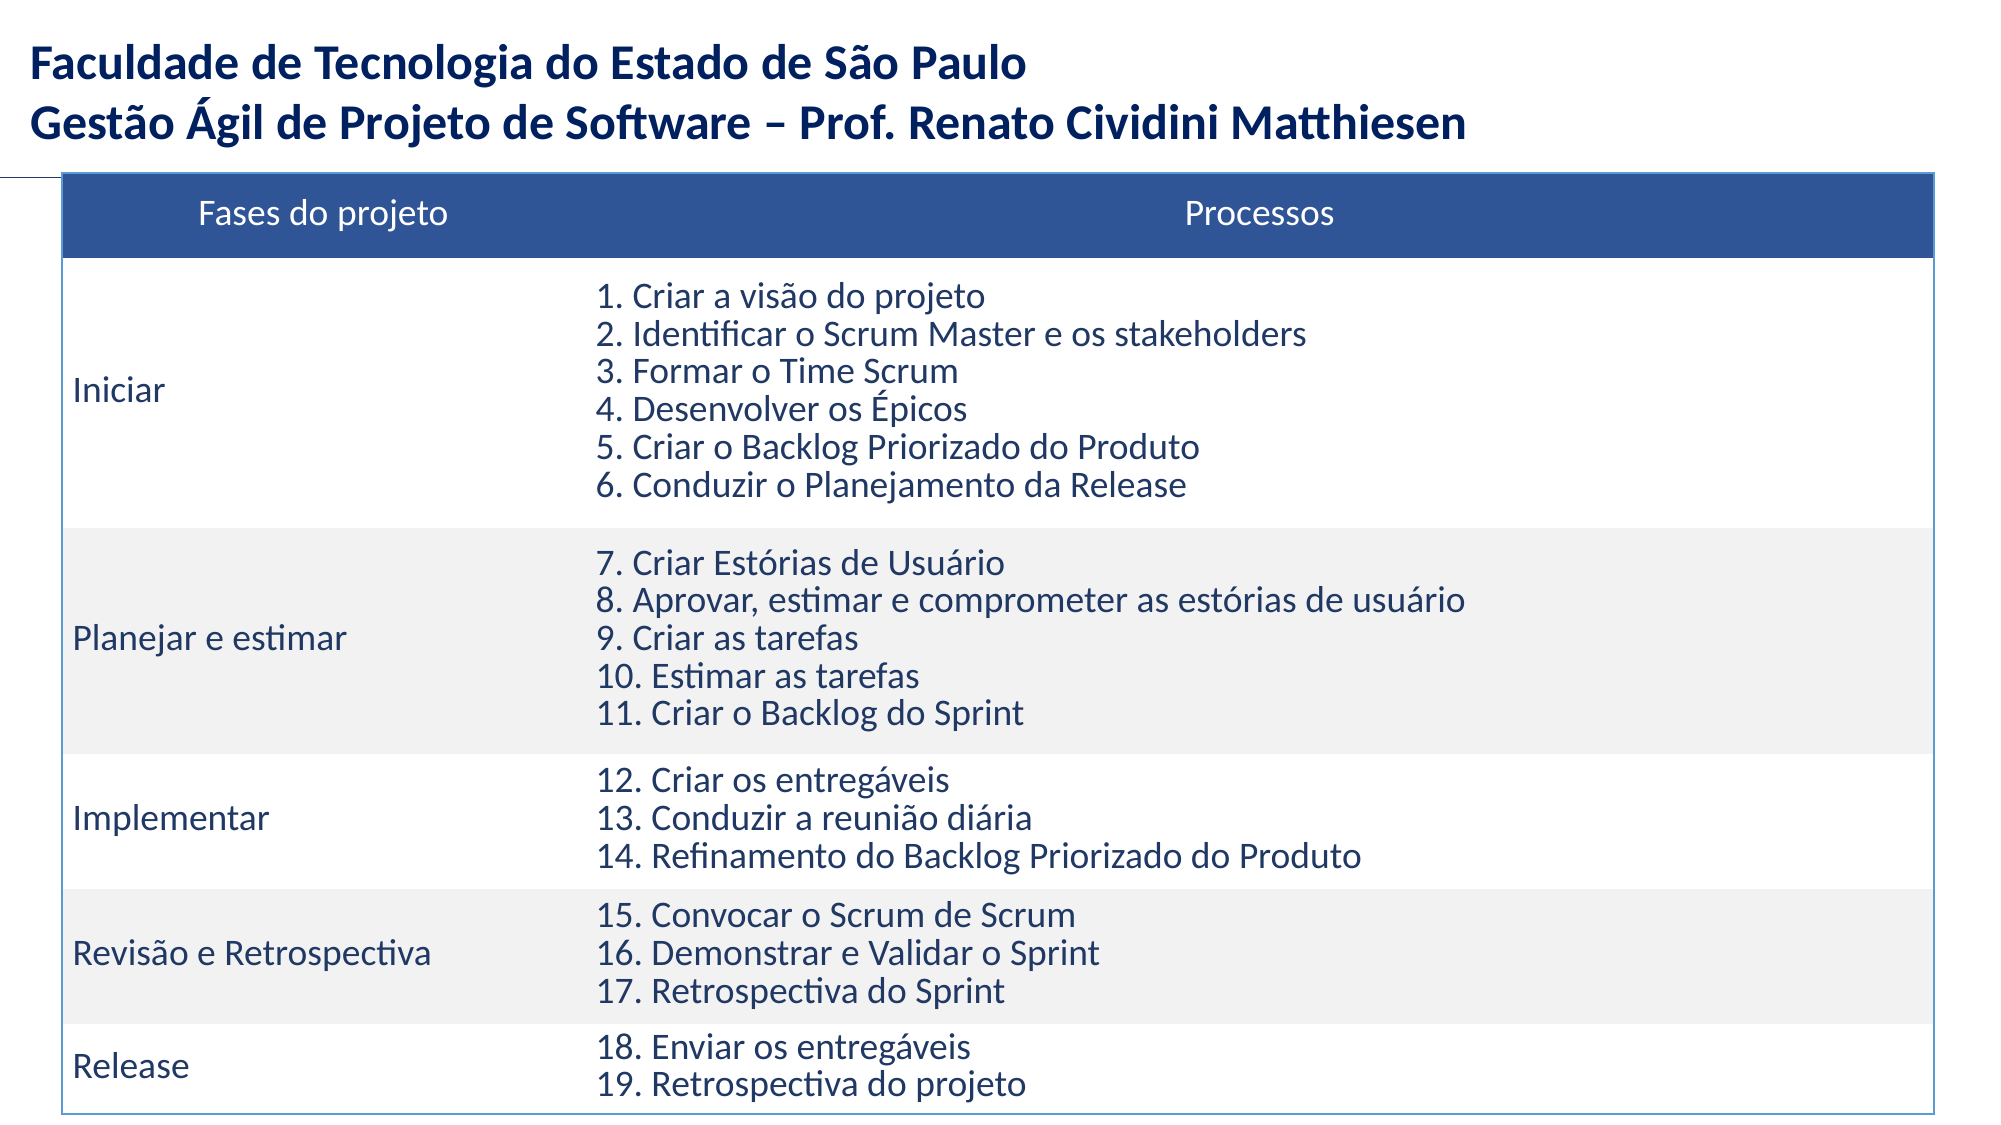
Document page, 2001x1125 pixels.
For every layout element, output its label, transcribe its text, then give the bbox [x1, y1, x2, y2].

table_cell Revisão e Retrospectiva [63, 889, 585, 1024]
table_cell 1. Criar a visão do projeto 2. Identificar o Scrum Master e os stakeholders 3. Formar o Time Scrum 4. Desenvolver os Épicos 5. Criar o Backlog Priorizado do Produto 6. Conduzir o Planejamento da Release [585, 258, 1933, 528]
table_cell 12. Criar os entregáveis 13. Conduzir a reunião diária 14. Refinamento do Backlog Priorizado do Produto [585, 754, 1933, 889]
table_cell 7. Criar Estórias de Usuário 8. Aprovar, estimar e comprometer as estórias de usuário 9. Criar as tarefas 10. Estimar as tarefas 11. Criar o Backlog do Sprint [585, 528, 1933, 754]
table_header Processos [585, 174, 1933, 258]
table_cell Planejar e estimar [63, 528, 585, 754]
table_cell Iniciar [63, 258, 585, 528]
table_header Fases do projeto [63, 174, 585, 258]
table_cell Implementar [63, 754, 585, 889]
table_cell 15. Convocar o Scrum de Scrum 16. Demonstrar e Validar o Sprint 17. Retrospectiva do Sprint [585, 889, 1933, 1024]
table_cell 18. Enviar os entregáveis 19. Retrospectiva do projeto [585, 1024, 1933, 1113]
table_cell Release [63, 1024, 585, 1113]
